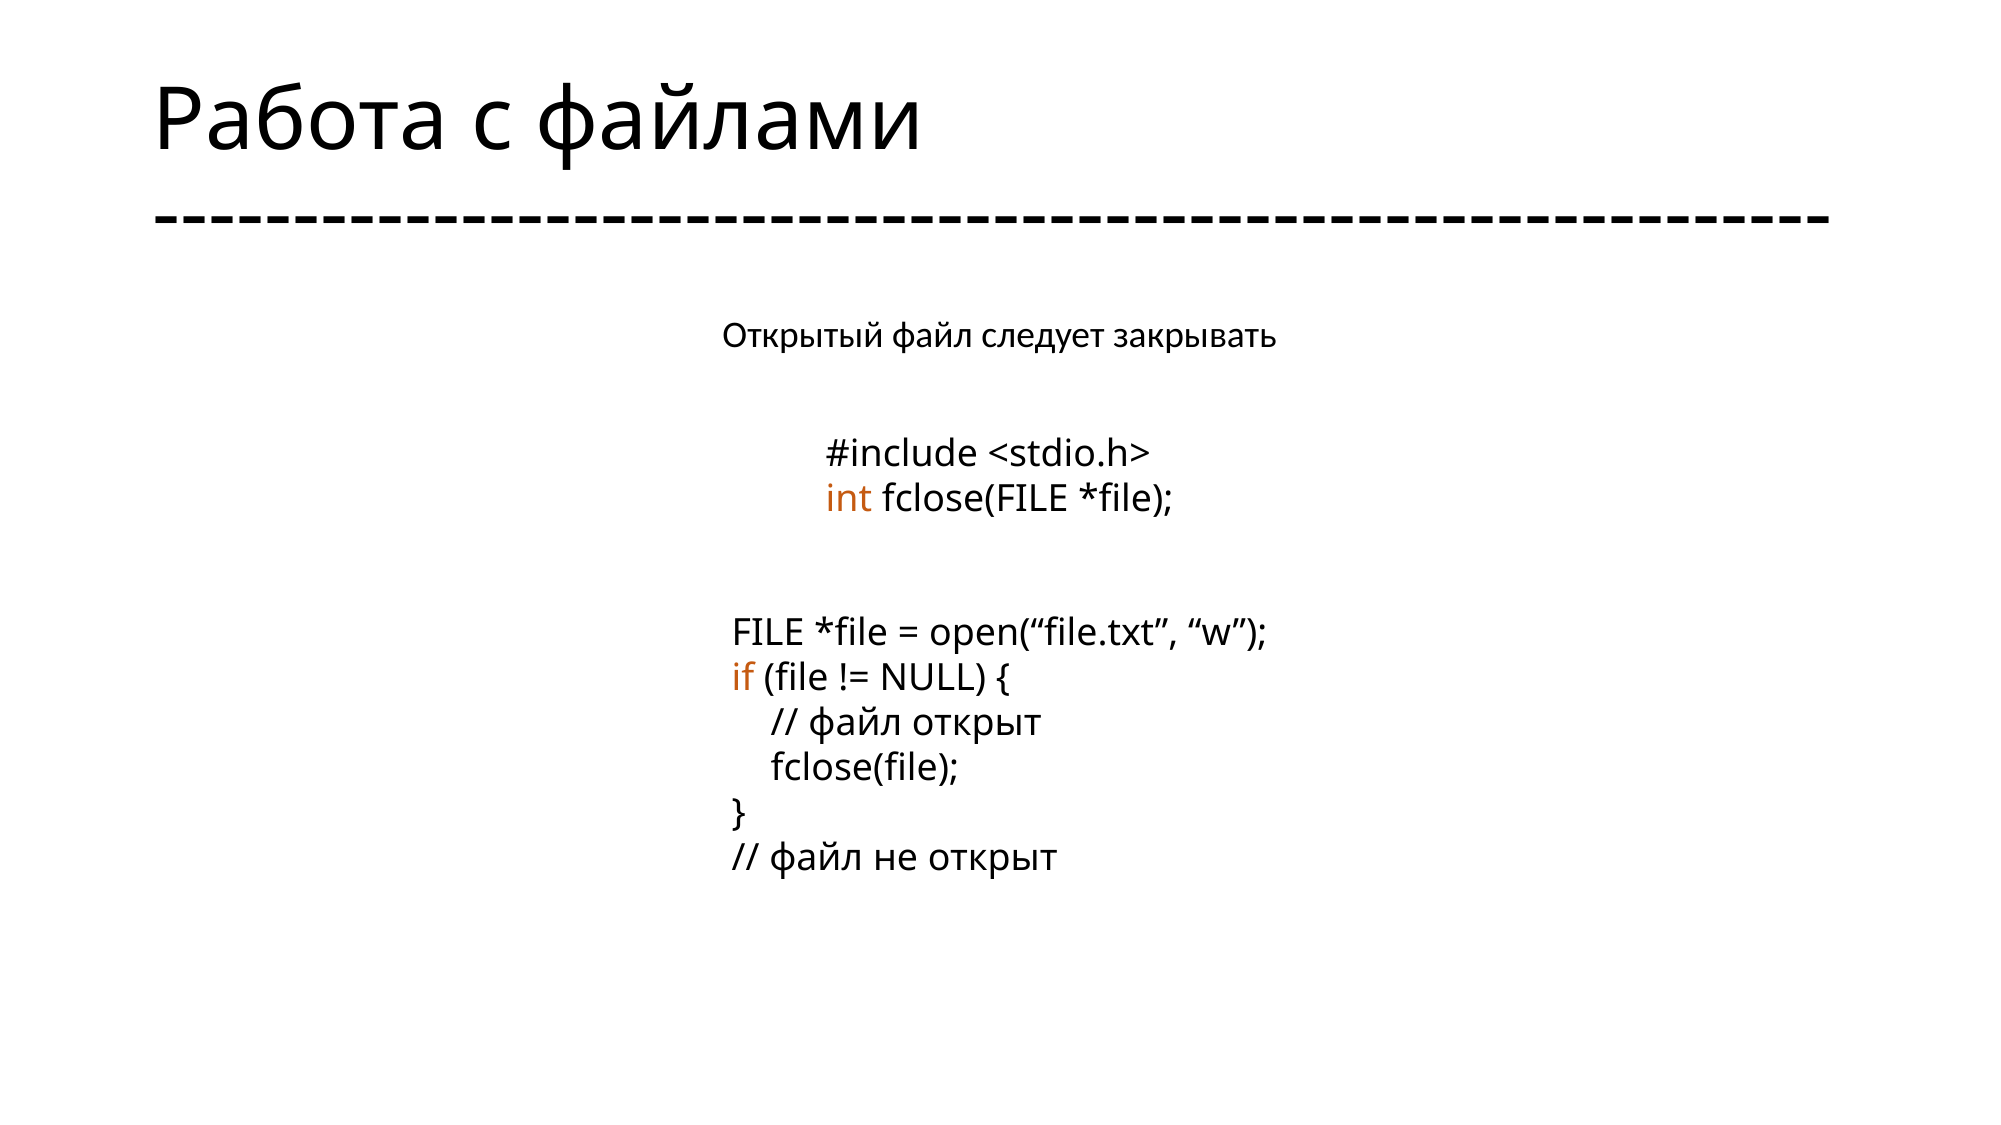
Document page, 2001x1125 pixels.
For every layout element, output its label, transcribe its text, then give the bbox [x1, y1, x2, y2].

text_box FILE *file = open(“file.txt”, “w”); if (file != NULL) { // файл открыт fclose(file); } // файл не открыт [716, 600, 1283, 886]
text_box Открытый файл следует закрывать [707, 302, 1293, 363]
text_box #include <stdio.h> int fclose(FILE *file); [811, 421, 1189, 527]
title Работа с файлами ------------------------------------------------------------ [137, 59, 1863, 278]
